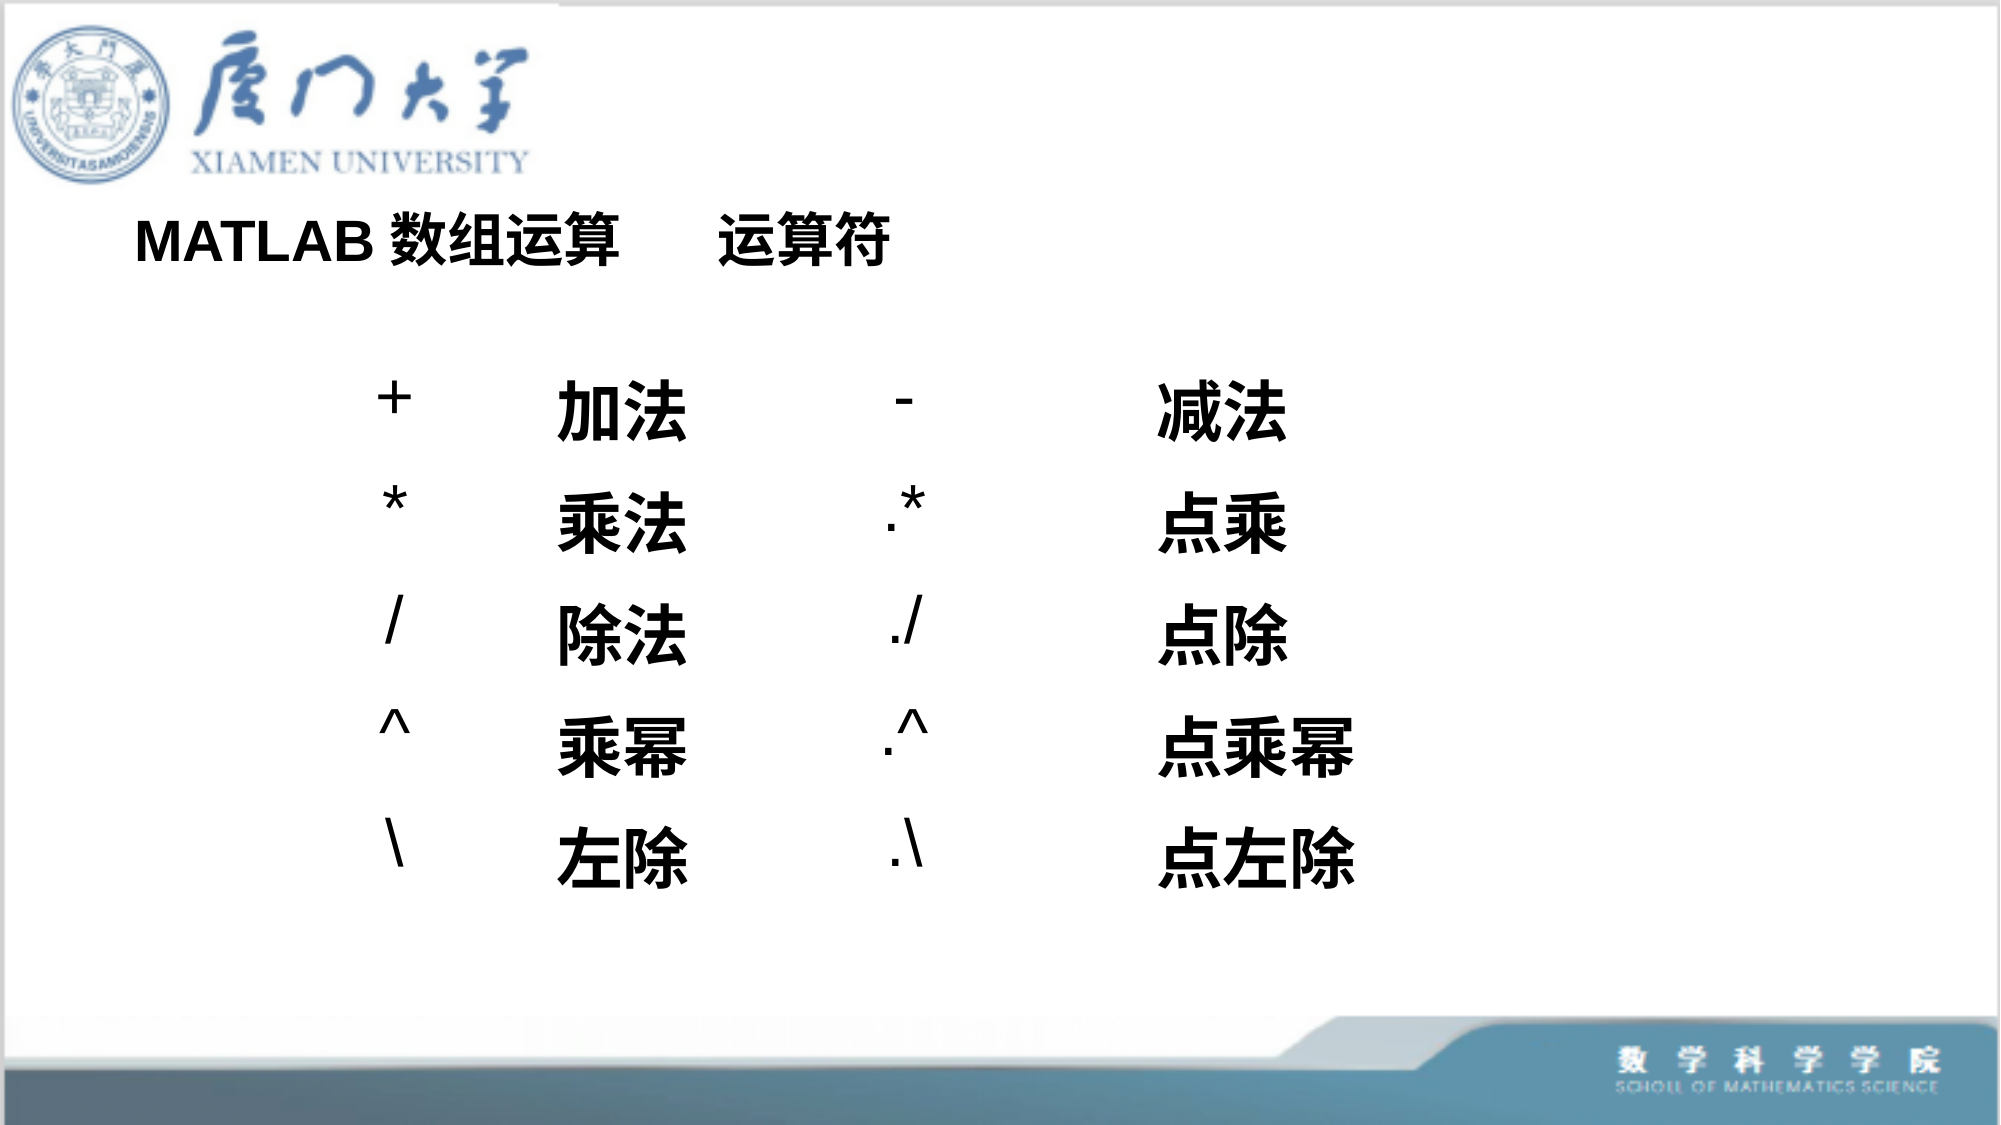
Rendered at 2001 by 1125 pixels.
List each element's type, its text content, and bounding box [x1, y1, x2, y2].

table_cell * [299, 464, 491, 575]
table_cell .^ [718, 687, 1091, 799]
table_header + [299, 352, 491, 464]
table_cell \ [299, 799, 491, 911]
table_cell ^ [299, 687, 491, 799]
table_header - [718, 352, 1091, 464]
table_cell 点除 [1091, 575, 1720, 687]
table_header 减法 [1091, 352, 1720, 464]
table_cell 点左除 [1091, 799, 1720, 911]
table_cell 除法 [491, 575, 718, 687]
table_cell .\ [718, 799, 1091, 911]
table_cell 乘幂 [491, 687, 718, 799]
table_cell / [299, 575, 491, 687]
table_cell 点乘 [1091, 464, 1720, 575]
table_cell 点乘幂 [1091, 687, 1720, 799]
table_header 加法 [491, 352, 718, 464]
table_cell 乘法 [491, 464, 718, 575]
text_box C=A^2 [0, 0, 2000, 1125]
text_box MATLAB数组运算 运算符 [103, 195, 1111, 280]
table_cell .* [718, 464, 1091, 575]
table_cell 左除 [491, 799, 718, 911]
table_cell ./ [718, 575, 1091, 687]
